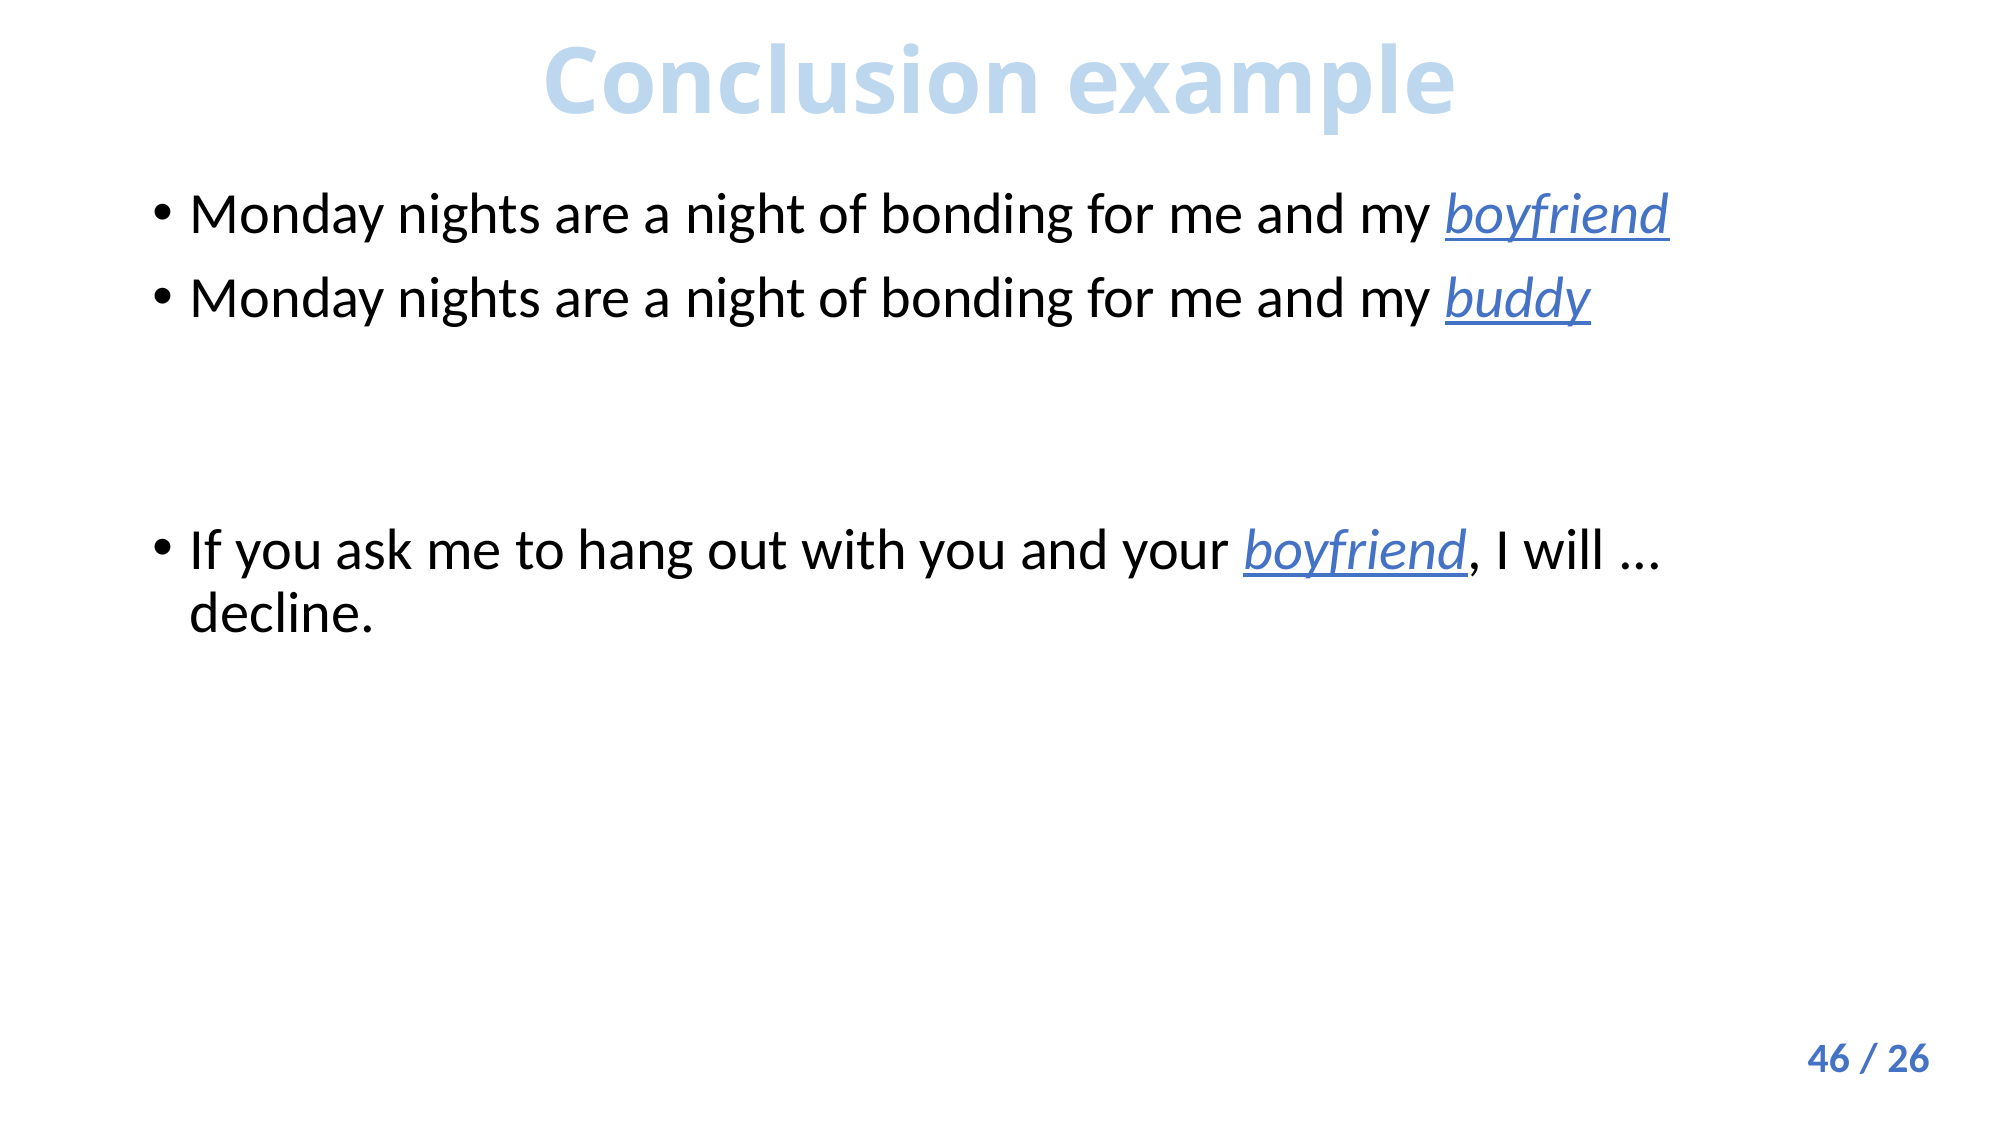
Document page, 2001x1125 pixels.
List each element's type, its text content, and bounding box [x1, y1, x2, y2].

title Conclusion example [137, 24, 1863, 143]
list Monday nights are a night of bonding for me and my boyfriend Monday nights are a night of bonding for me and my buddy If you ask me to hang out with you and your boyfriend, I will ... decline. [137, 176, 1863, 1014]
text_box 46 / 26 [1494, 1026, 1945, 1086]
